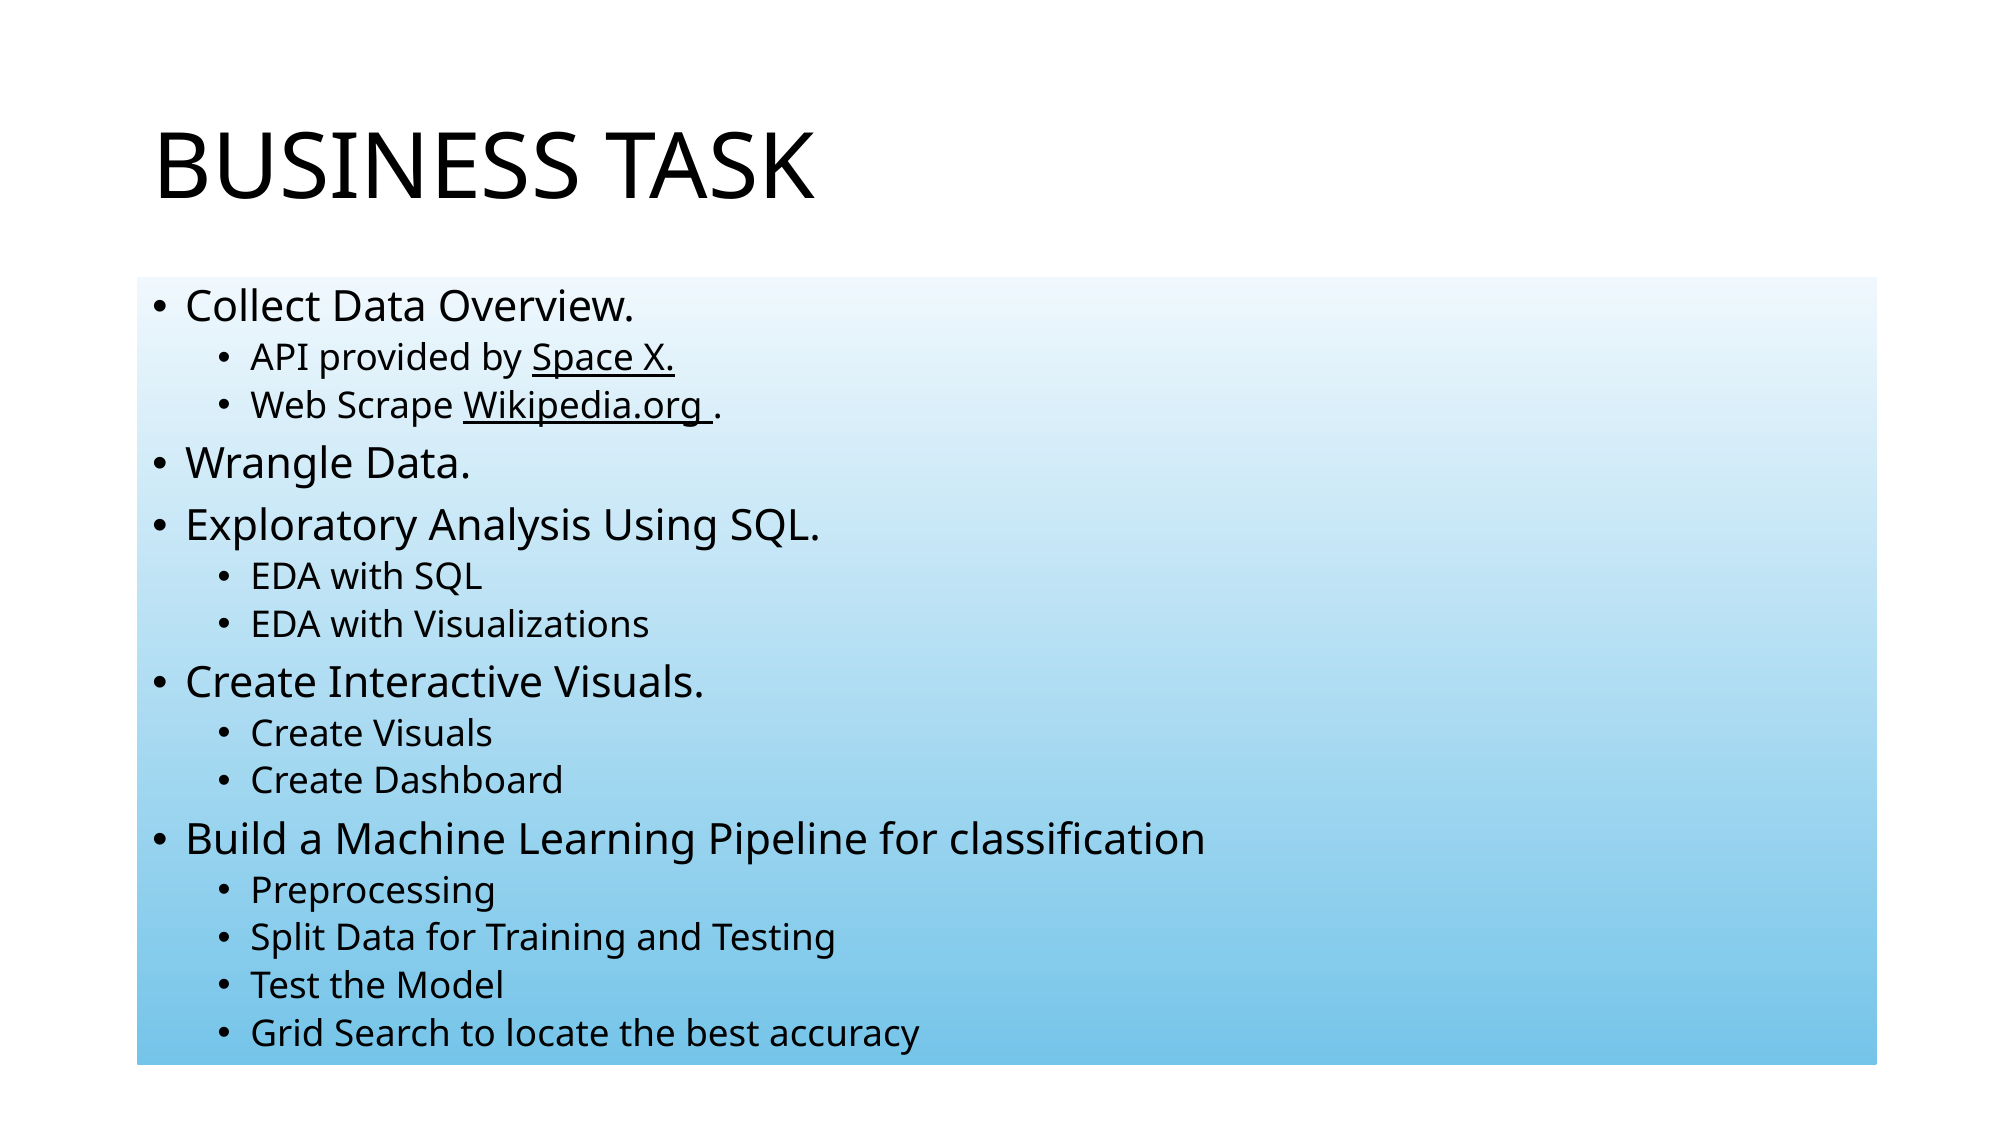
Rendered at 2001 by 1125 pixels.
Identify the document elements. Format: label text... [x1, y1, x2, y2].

list Collect Data Overview. API provided by Space X. Web Scrape Wikipedia.org . Wrangle Data. Exploratory Analysis Using SQL. EDA with SQL EDA with Visualizations Create Interactive Visuals. Create Visuals Create Dashboard Build a Machine Learning Pipeline for classification Preprocessing Split Data for Training and Testing Test the Model Grid Search to locate the best accuracy [137, 277, 1877, 1066]
title BUSINESS TASK [137, 59, 1863, 277]
